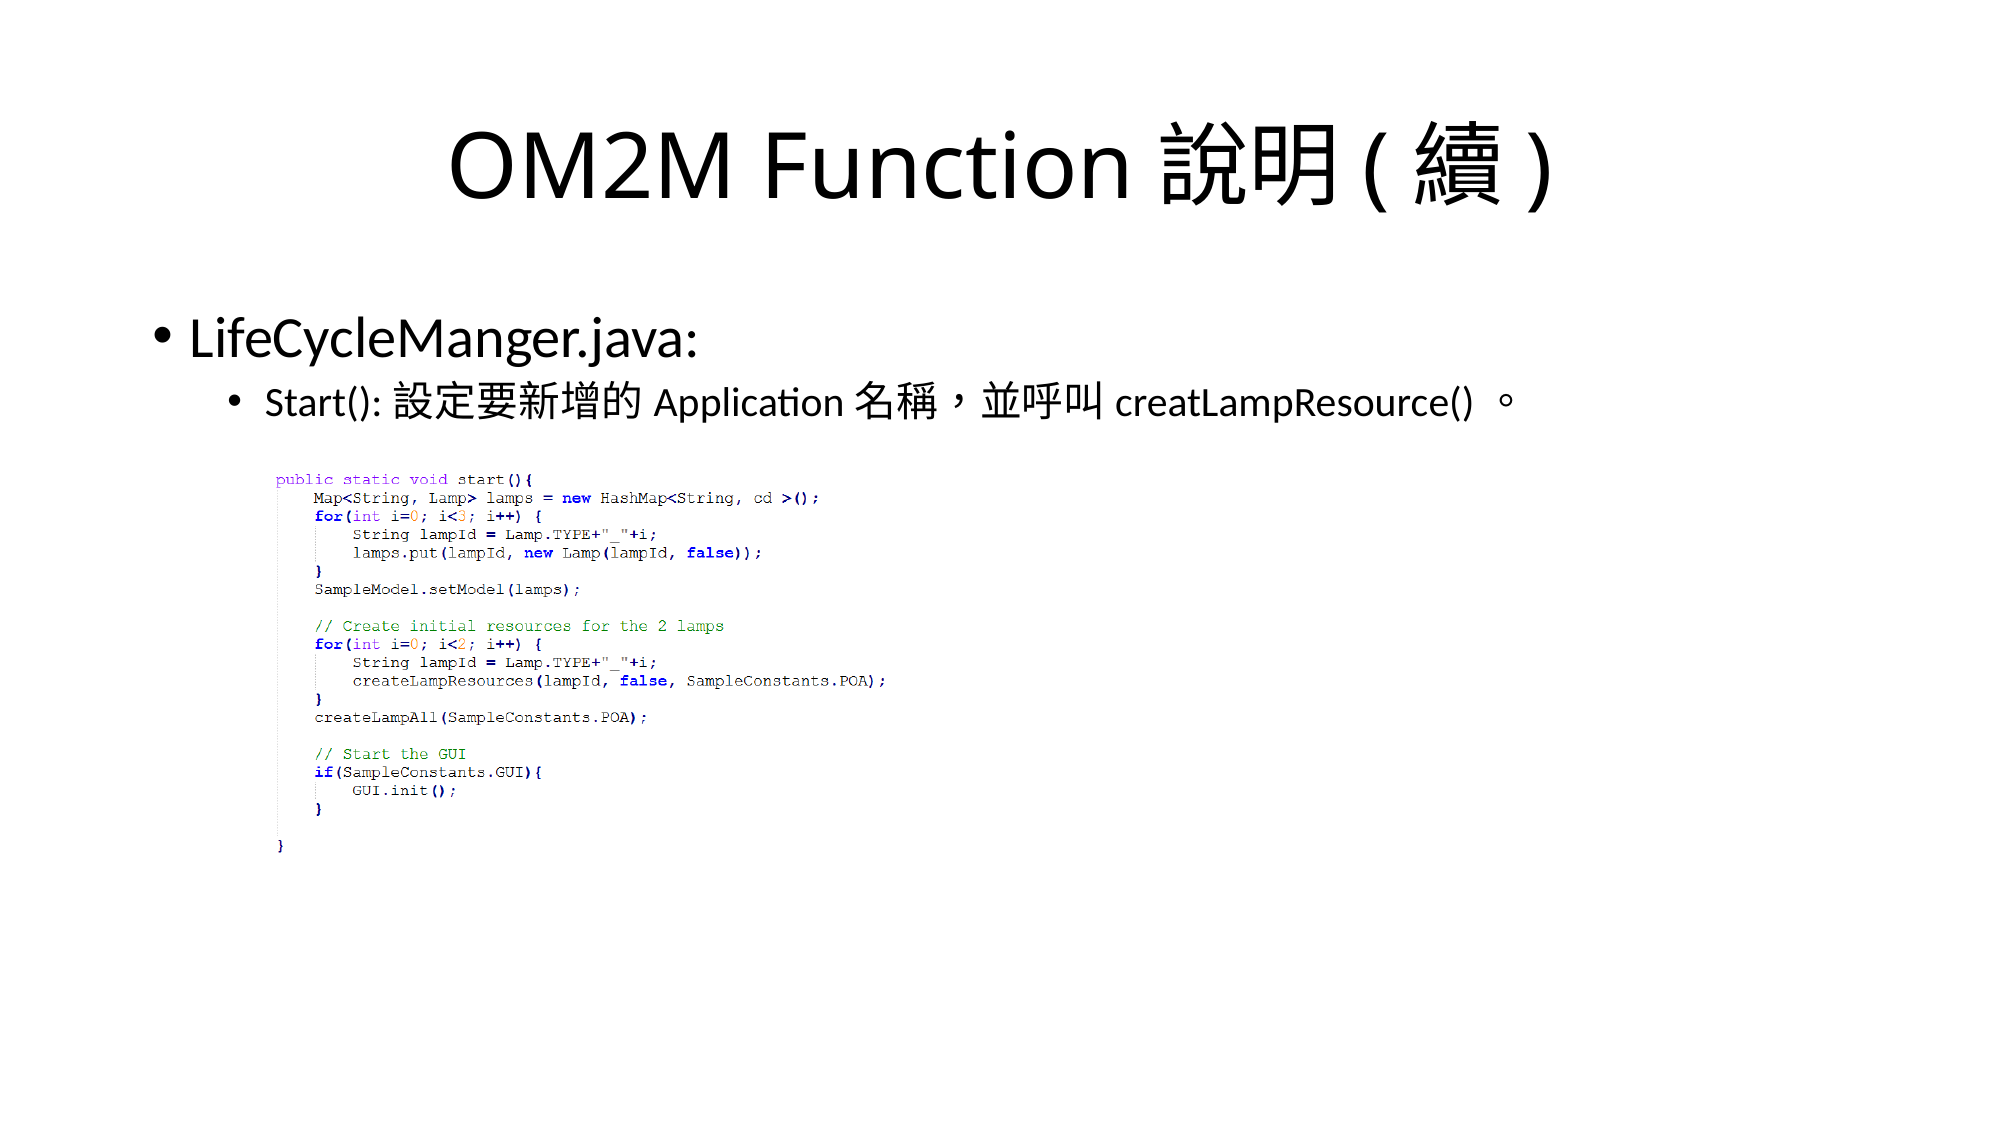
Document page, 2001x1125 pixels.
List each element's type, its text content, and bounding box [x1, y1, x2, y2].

title OM2M Function說明(續) [137, 59, 1863, 278]
picture [270, 472, 903, 856]
list LifeCycleManger.java: Start():設定要新增的Application名稱，並呼叫creatLampResource()。 [137, 299, 1863, 1014]
